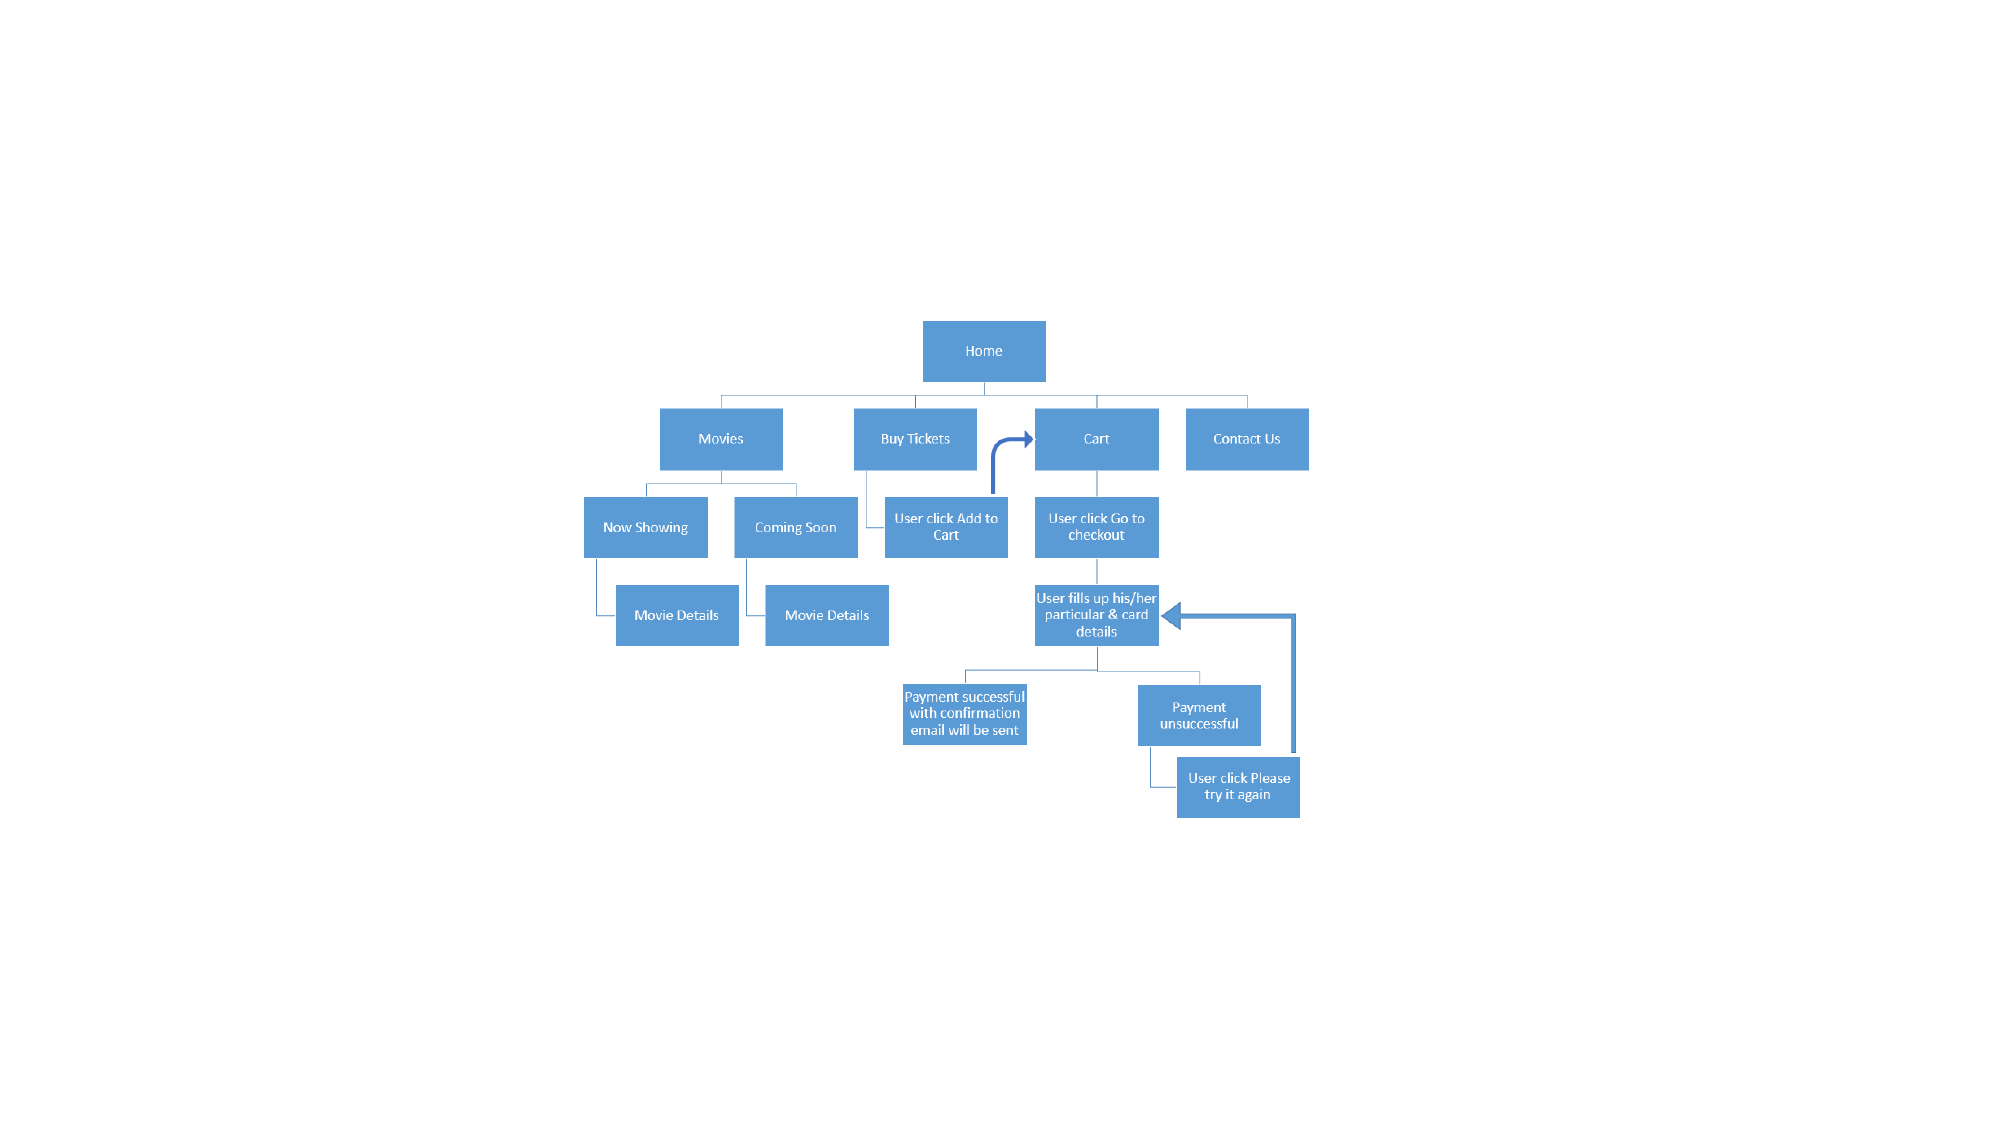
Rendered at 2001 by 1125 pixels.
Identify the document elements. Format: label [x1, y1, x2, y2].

picture [529, 295, 1471, 829]
